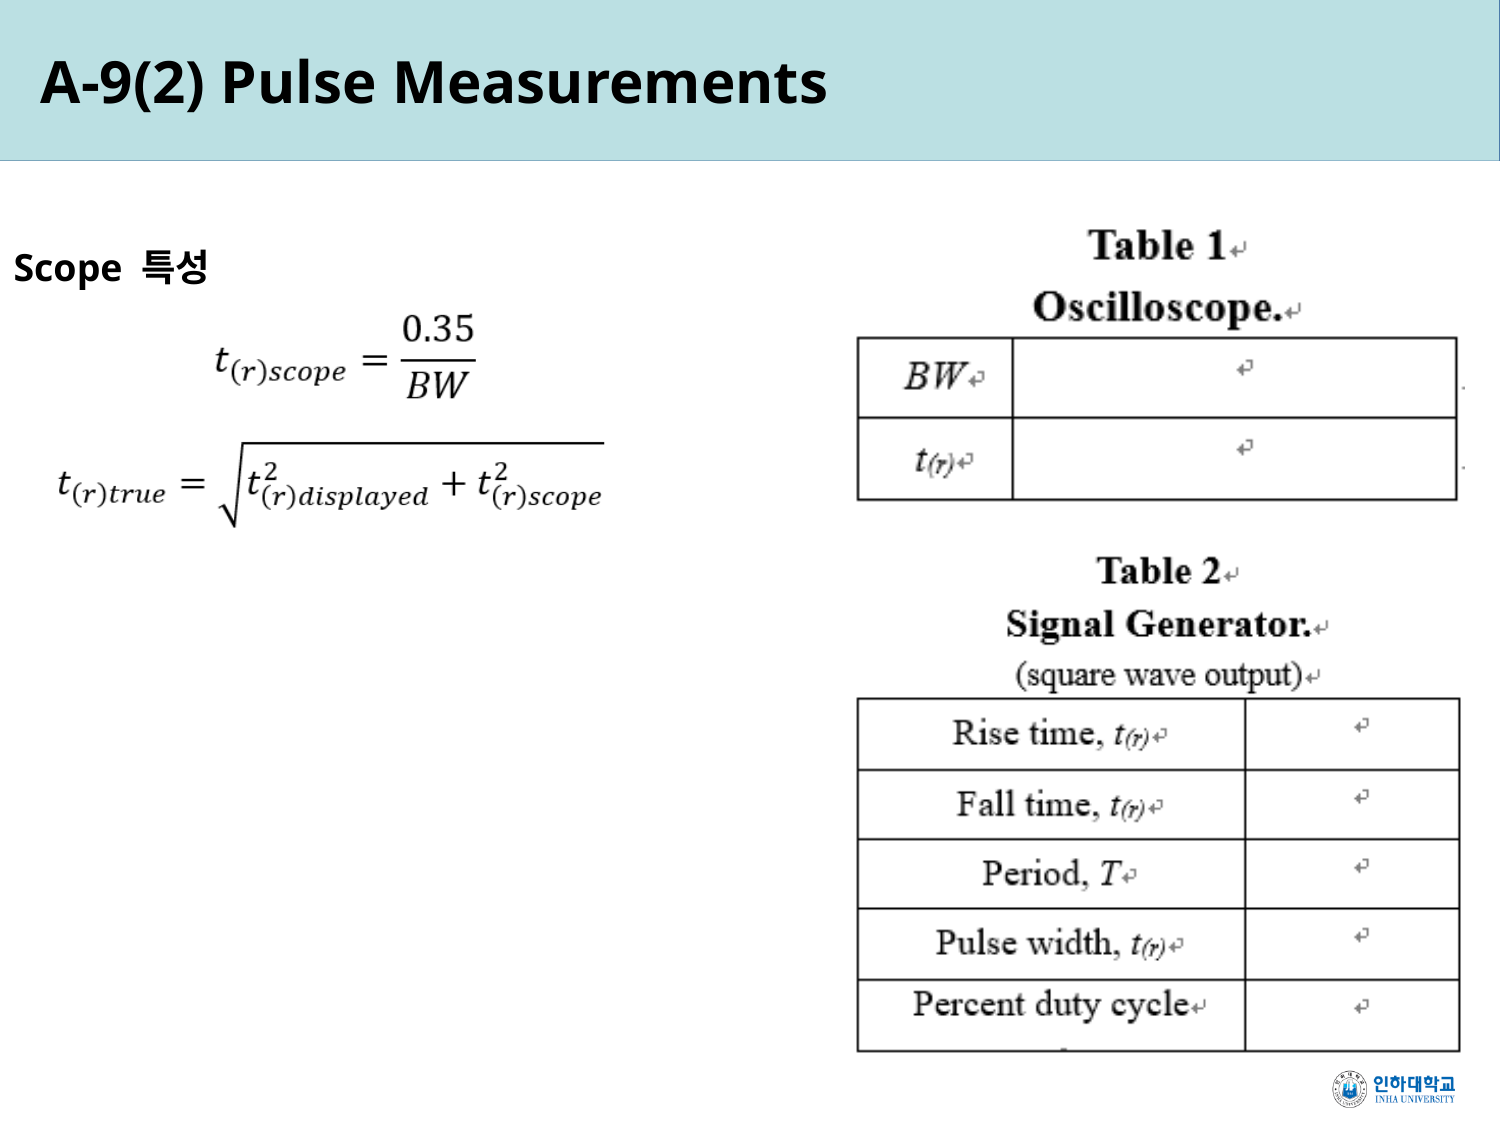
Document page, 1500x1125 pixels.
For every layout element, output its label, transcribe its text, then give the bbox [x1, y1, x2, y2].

text_box Scope 특성 [0, 236, 249, 297]
picture [841, 526, 1465, 1112]
picture [45, 435, 609, 536]
picture [812, 219, 1465, 523]
text_box [0, 0, 1499, 161]
text_box A-9(2) Pulse Measurements [25, 37, 1499, 123]
picture [172, 305, 482, 411]
